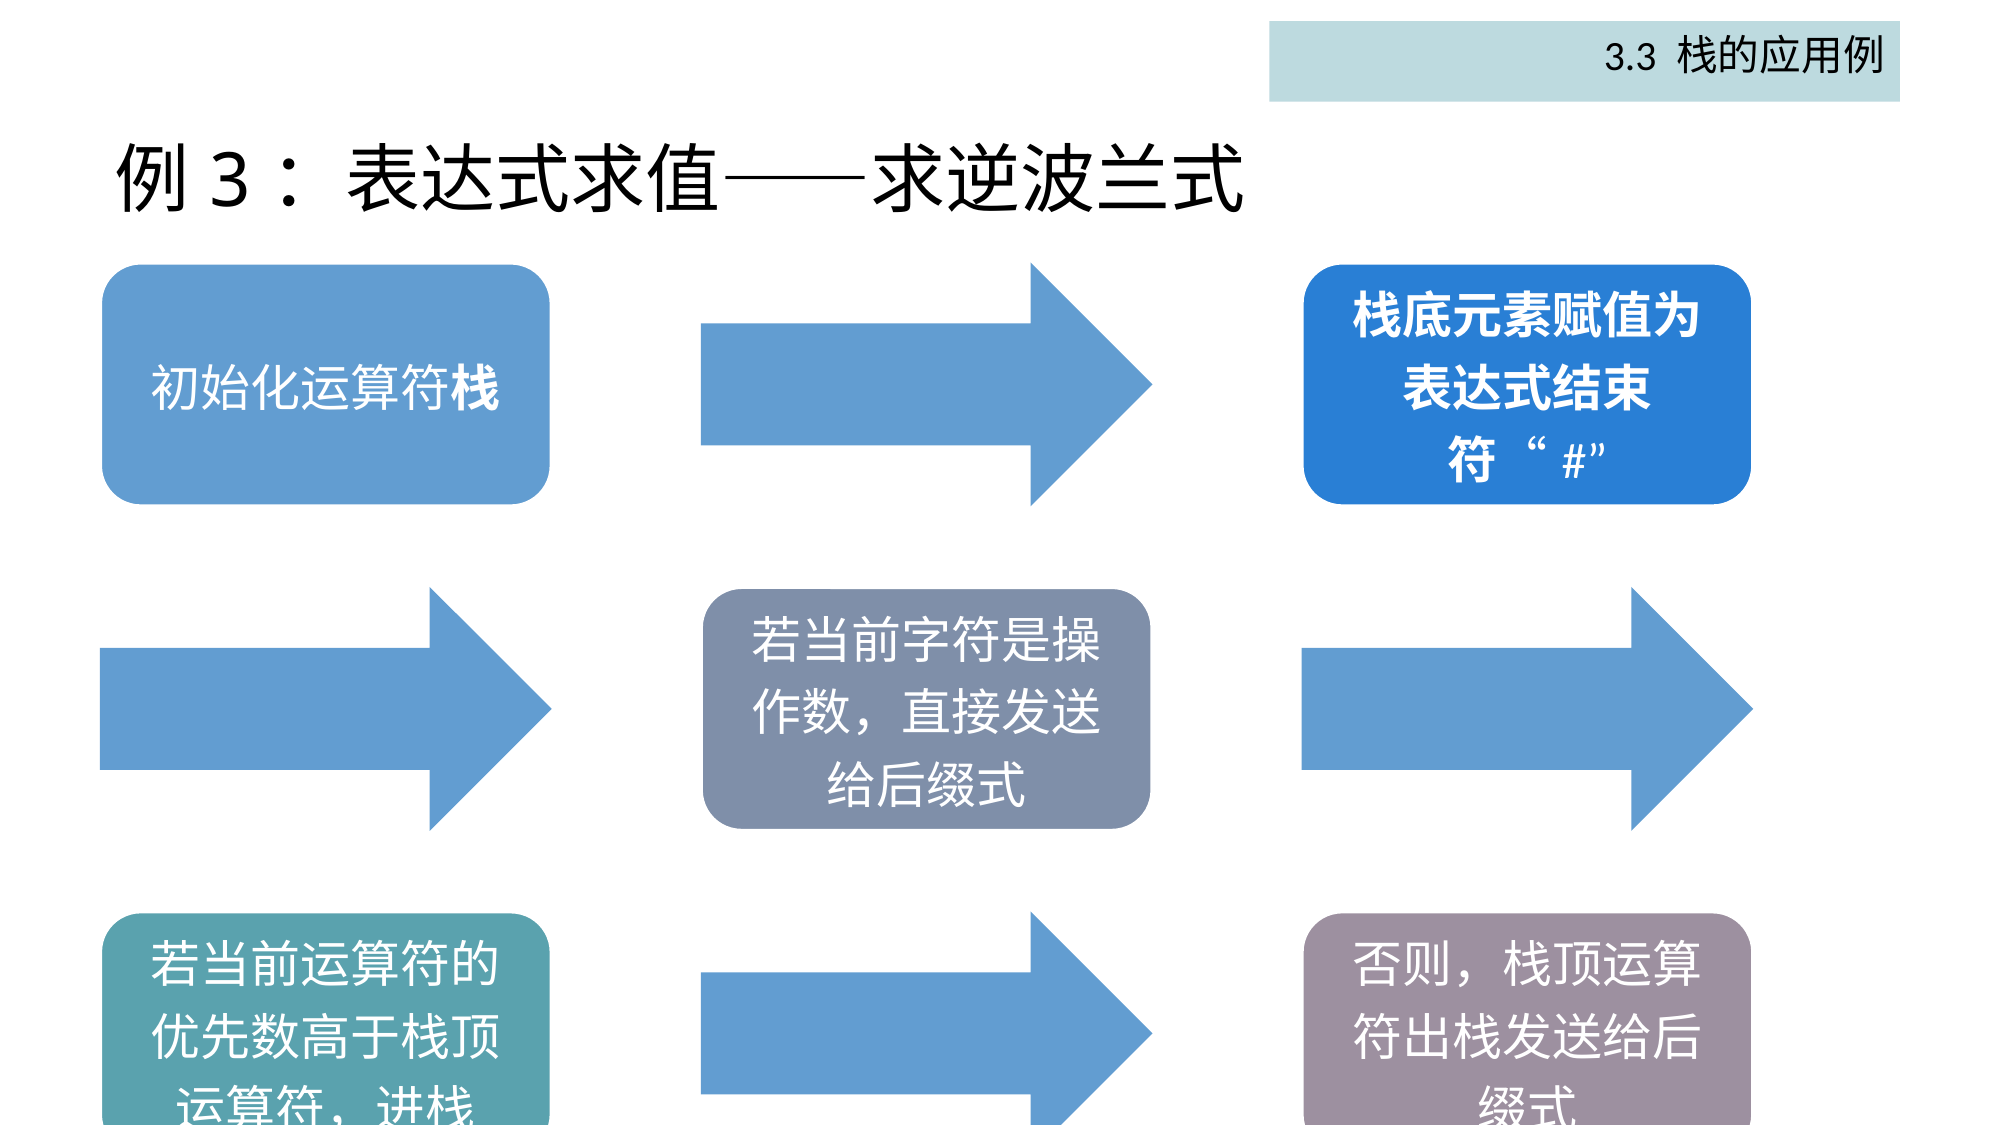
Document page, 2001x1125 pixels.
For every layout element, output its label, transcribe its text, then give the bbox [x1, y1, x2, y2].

title 例3：表达式求值——求逆波兰式 [99, 120, 1900, 233]
list 3.3 栈的应用例 [1269, 21, 1900, 102]
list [99, 262, 1754, 952]
